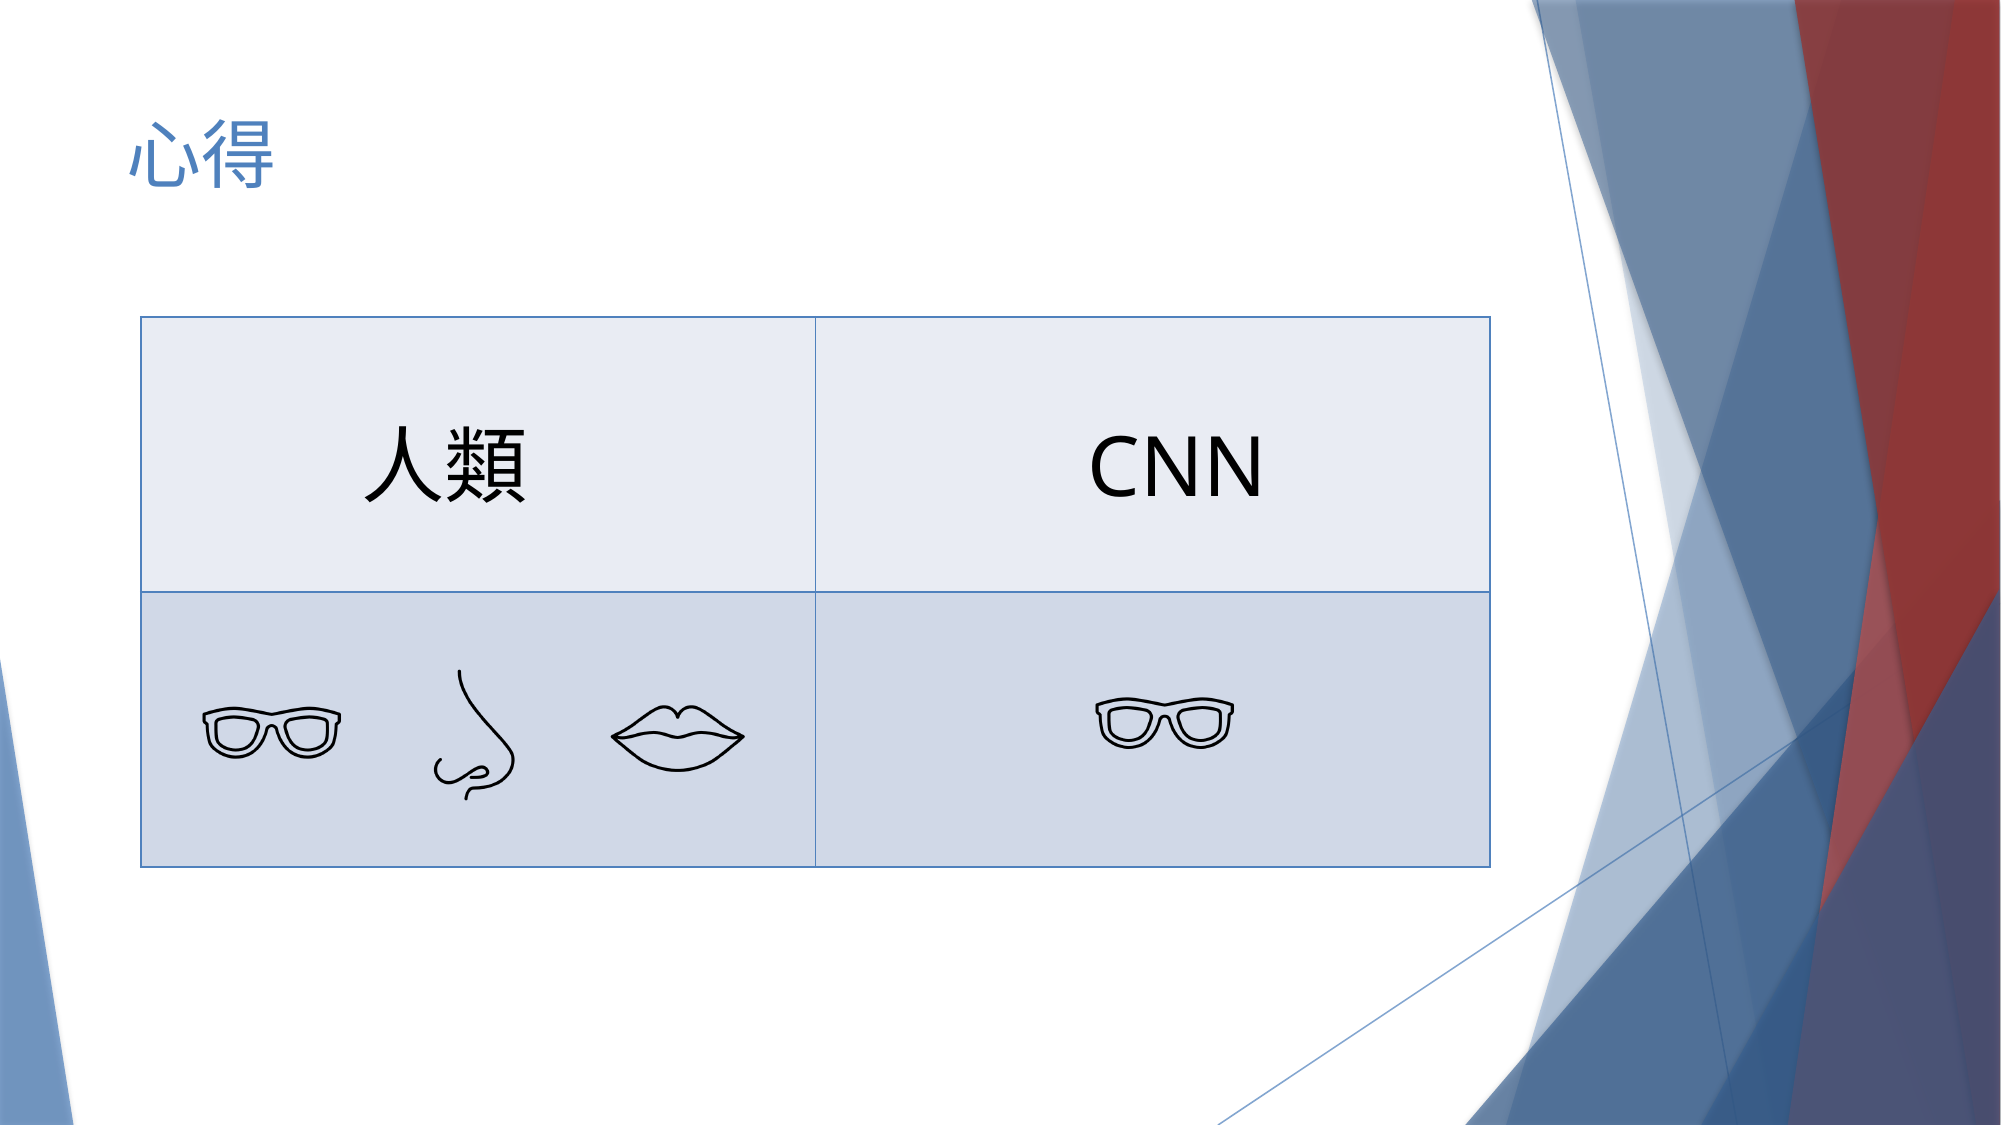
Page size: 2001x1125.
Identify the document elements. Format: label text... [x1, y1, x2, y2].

picture [1088, 647, 1240, 799]
text_box CNN [1072, 406, 1381, 521]
table_cell [142, 593, 815, 866]
table_header [816, 318, 1489, 591]
title 心得 [111, 99, 1522, 317]
picture [601, 662, 753, 814]
table_header [142, 318, 815, 591]
picture [398, 657, 550, 809]
picture [196, 657, 348, 809]
table_cell [816, 593, 1489, 866]
text_box 人類 [346, 406, 655, 521]
